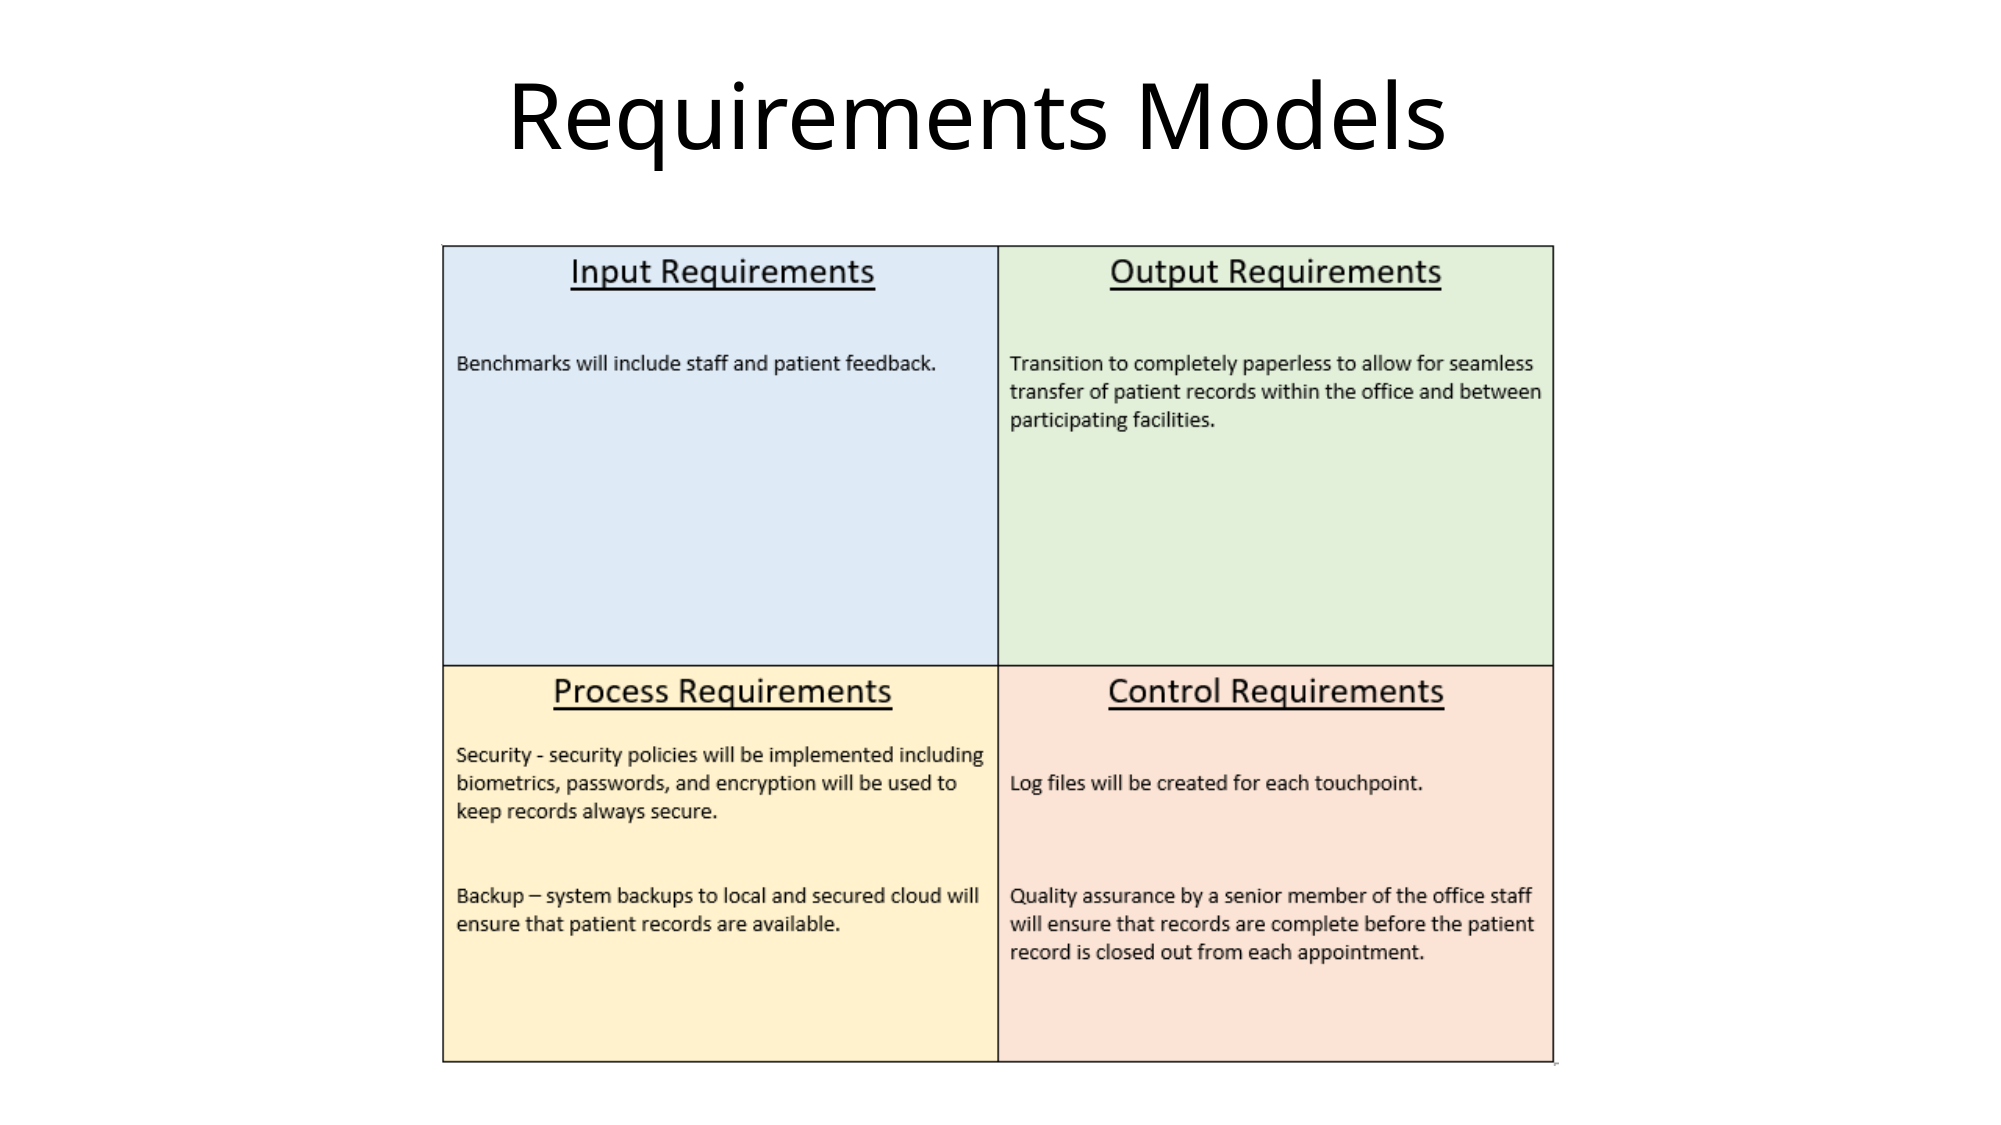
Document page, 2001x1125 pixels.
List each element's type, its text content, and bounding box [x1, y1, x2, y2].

title Requirements Models [491, 10, 1509, 229]
picture [441, 244, 1559, 1066]
